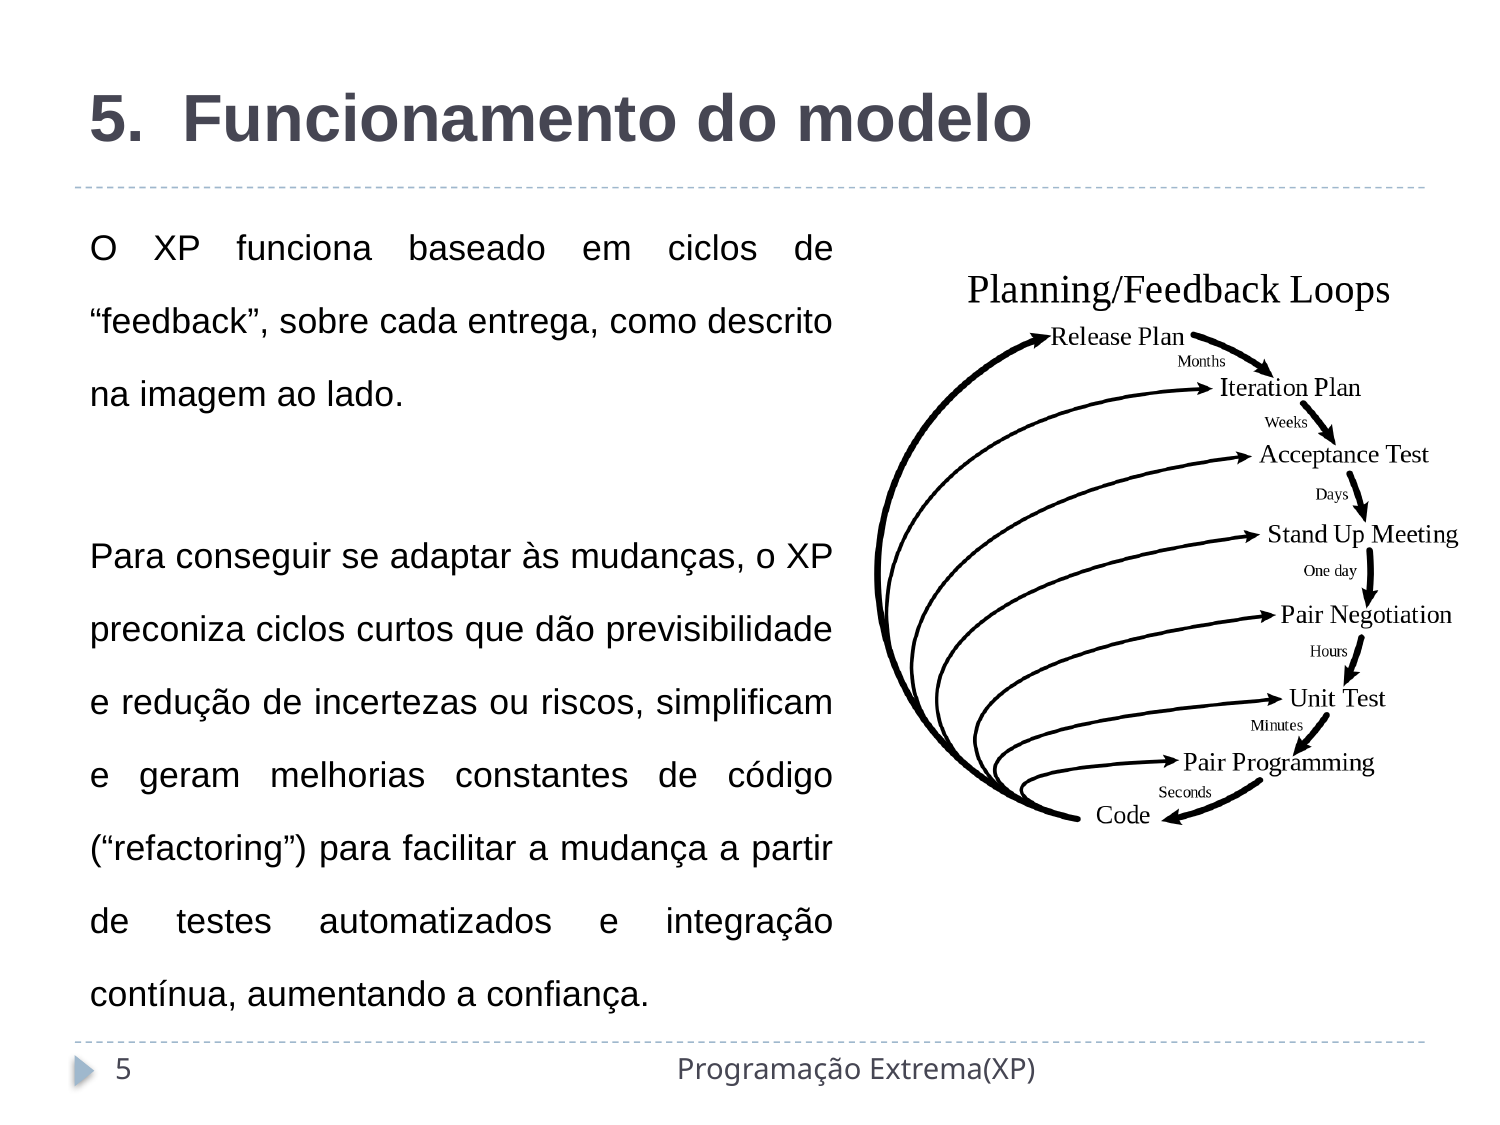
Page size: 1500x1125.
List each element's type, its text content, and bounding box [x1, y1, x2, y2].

list O XP funciona baseado em ciclos de “feedback”, sobre cada entrega, como descrito na imagem ao lado. Para conseguir se adaptar às mudanças, o XP preconiza ciclos curtos que dão previsibilidade e redução de incertezas ou riscos, simplificam e geram melhorias constantes de código (“refactoring”) para facilitar a mudança a partir de testes automatizados e integração contínua, aumentando a confiança. [75, 187, 850, 1050]
footer Programação Extrema(XP) [475, 1042, 1051, 1103]
slide_number 5 [100, 1050, 426, 1103]
picture [837, 237, 1500, 861]
title 5. Funcionamento do modelo [75, 45, 1425, 163]
